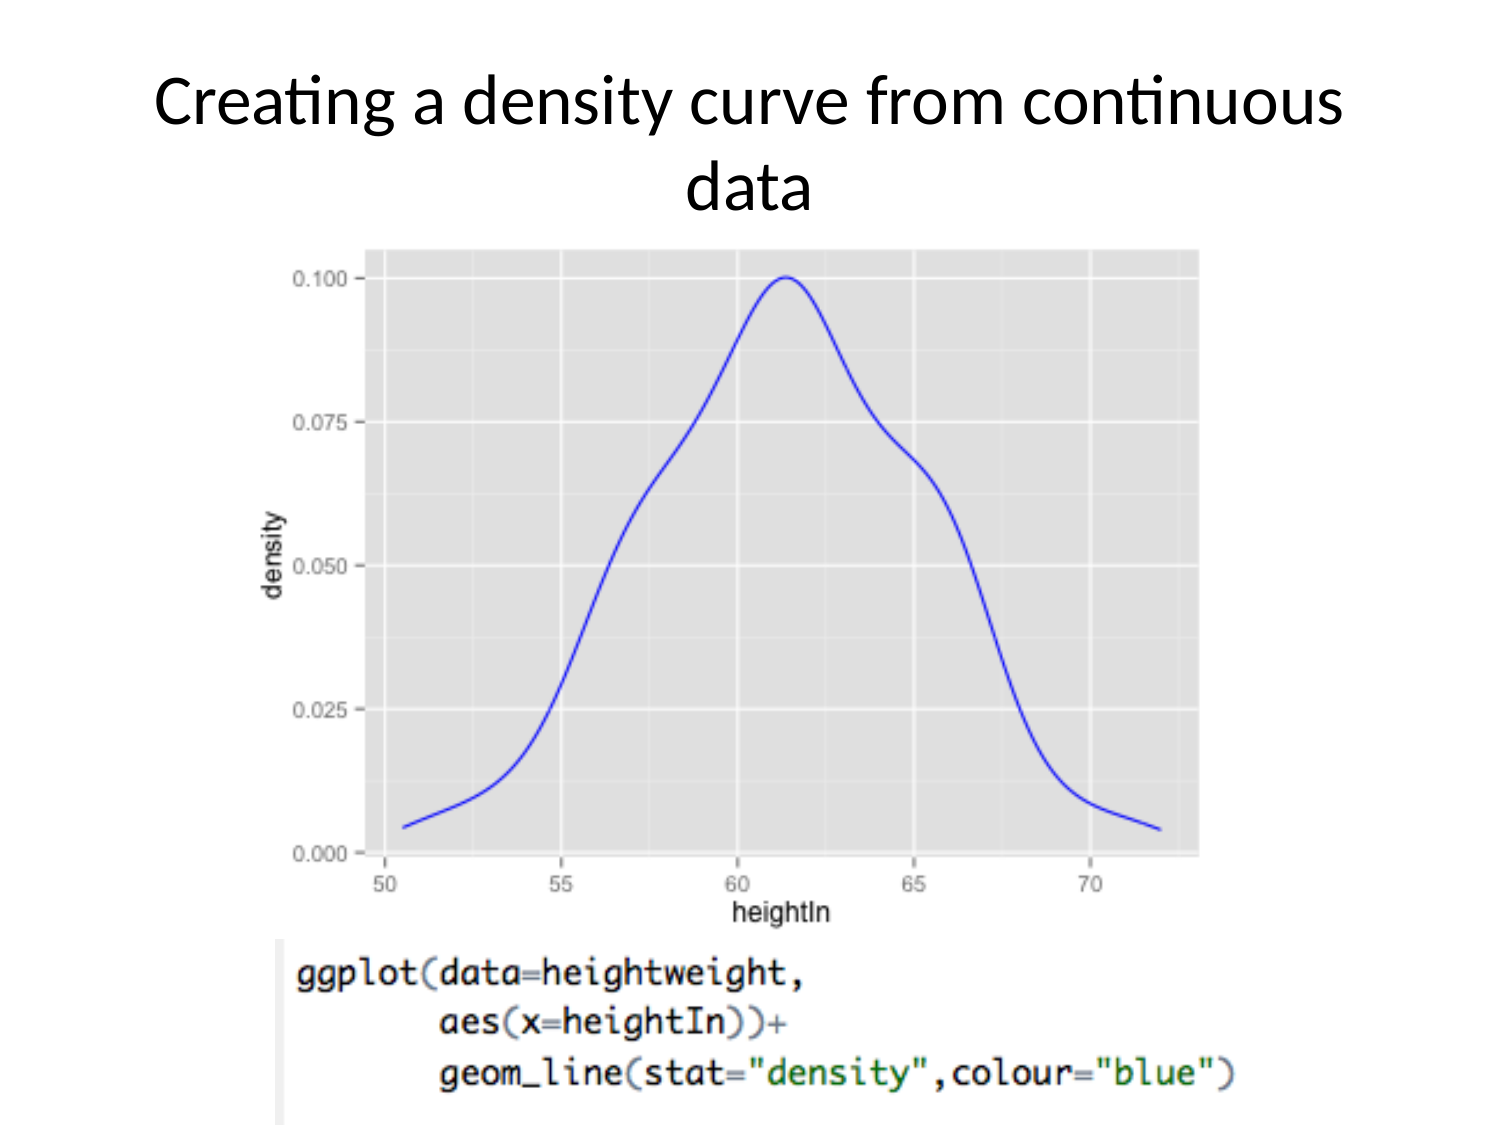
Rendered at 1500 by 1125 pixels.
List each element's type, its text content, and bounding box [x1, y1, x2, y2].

picture [229, 206, 1280, 1125]
title Creating a density curve from continuous data [75, 45, 1425, 233]
